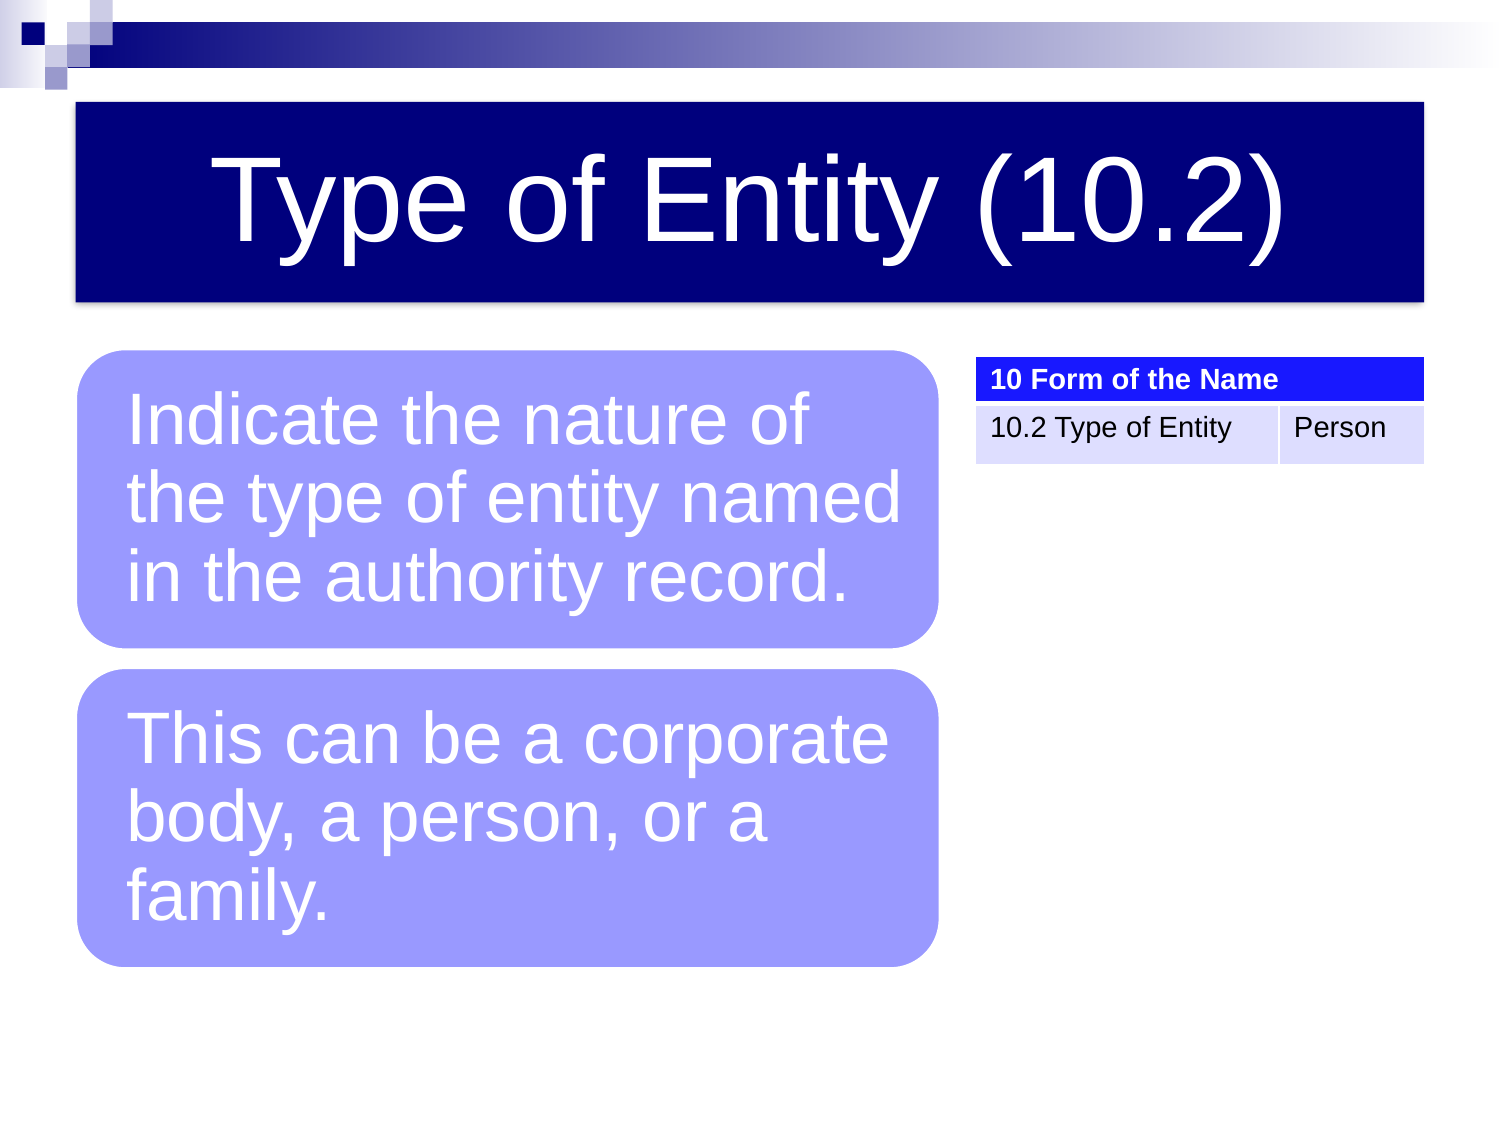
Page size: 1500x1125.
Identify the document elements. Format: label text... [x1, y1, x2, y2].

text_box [74, 340, 941, 978]
table_header 10 Form of the Name [976, 357, 1424, 401]
table_cell Person [1280, 406, 1424, 464]
table_cell 10.2 Type of Entity [976, 406, 1278, 464]
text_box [74, 101, 1426, 303]
